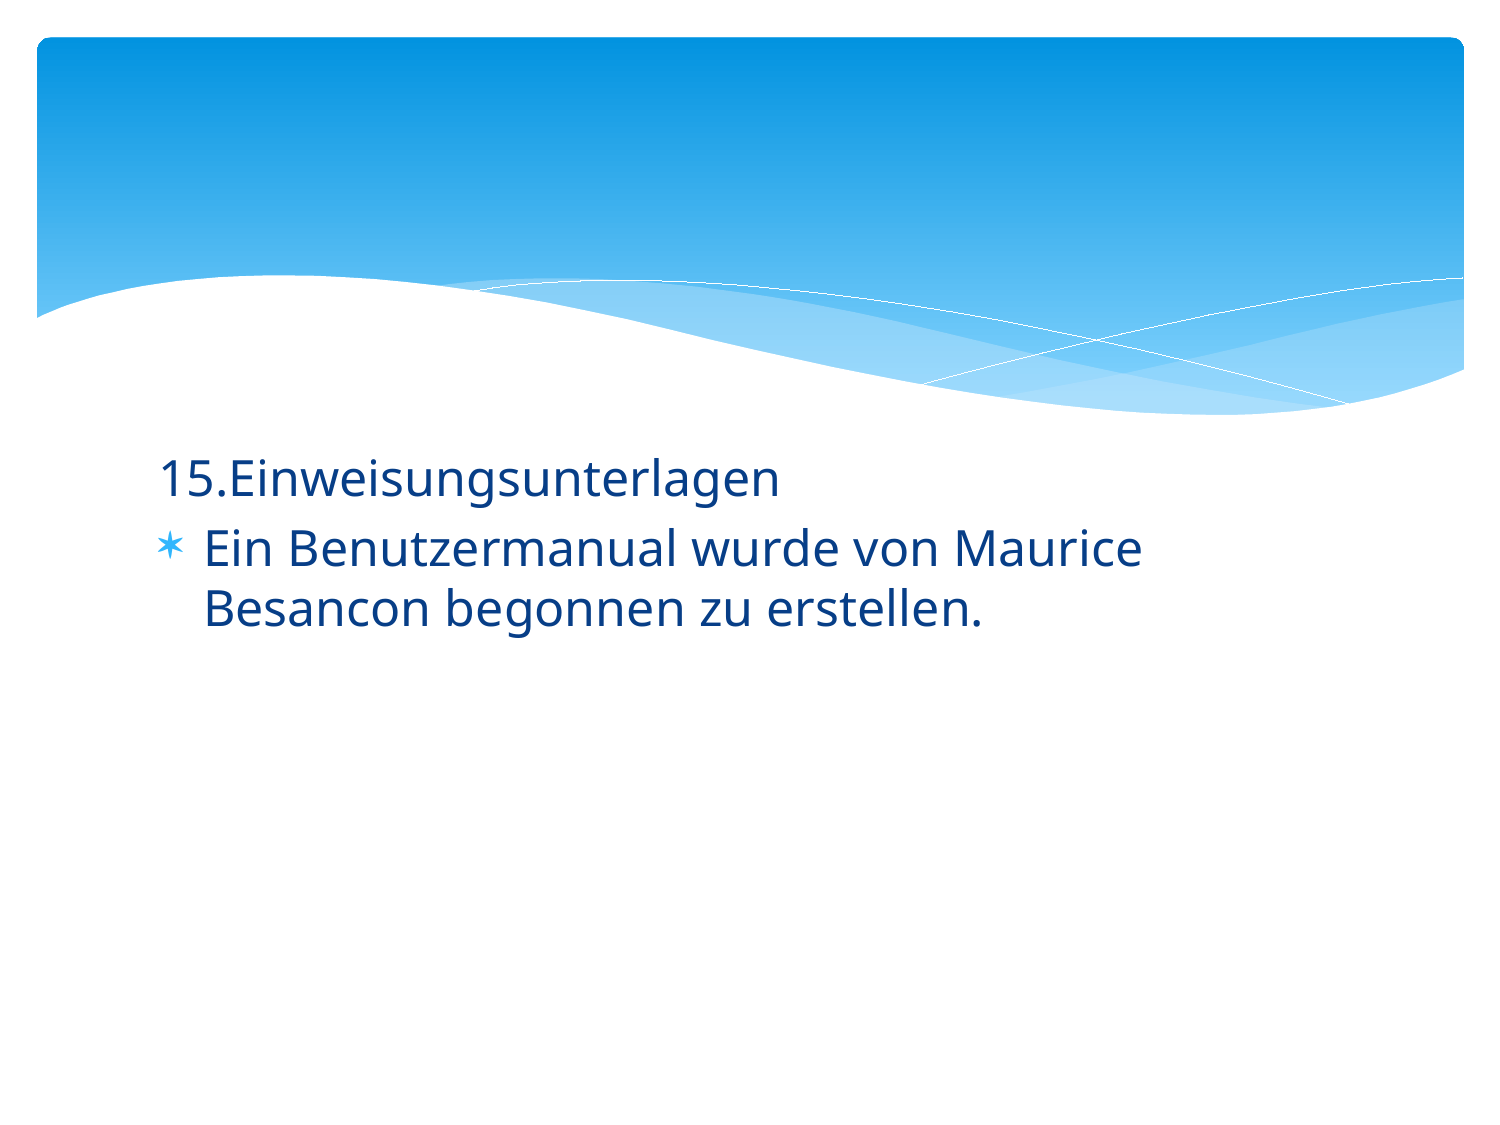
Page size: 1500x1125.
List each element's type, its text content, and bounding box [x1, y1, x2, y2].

list 15.Einweisungsunterlagen Ein Benutzermanual wurde von Maurice Besancon begonnen zu erstellen. [143, 438, 1359, 1005]
